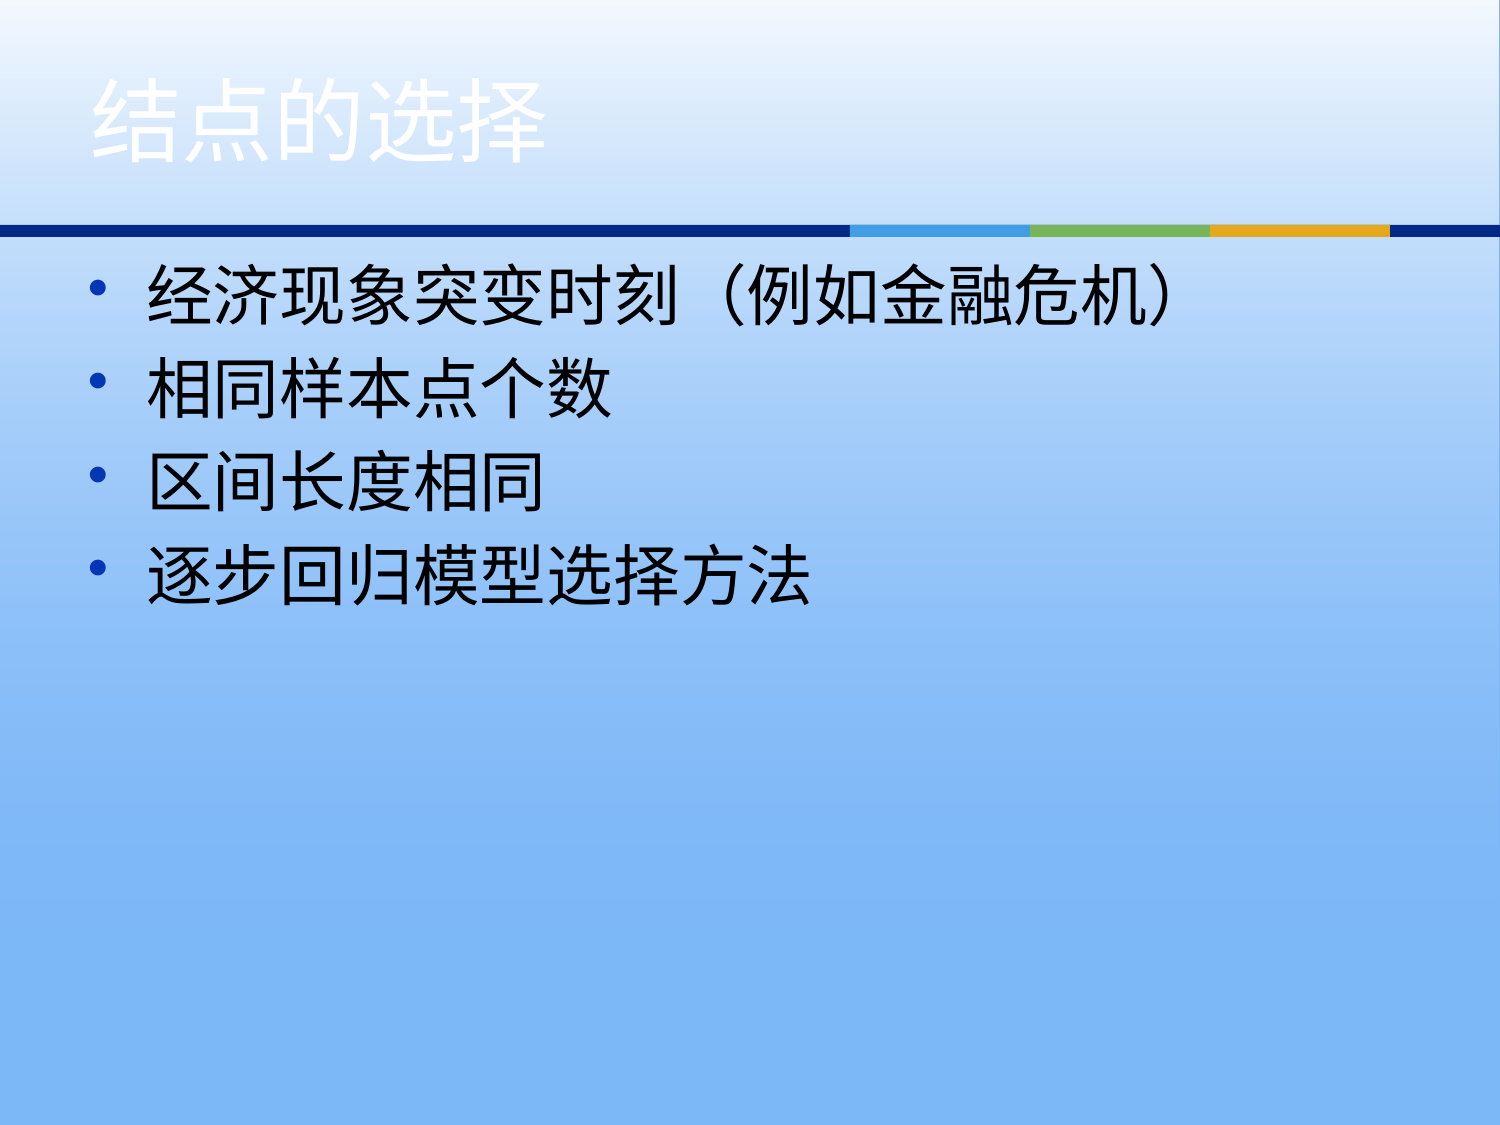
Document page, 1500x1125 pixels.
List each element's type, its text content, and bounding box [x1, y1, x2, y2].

title 结点的选择 [75, 24, 1425, 213]
list 经济现象突变时刻（例如金融危机） 相同样本点个数 区间长度相同 逐步回归模型选择方法 [75, 246, 1425, 1005]
